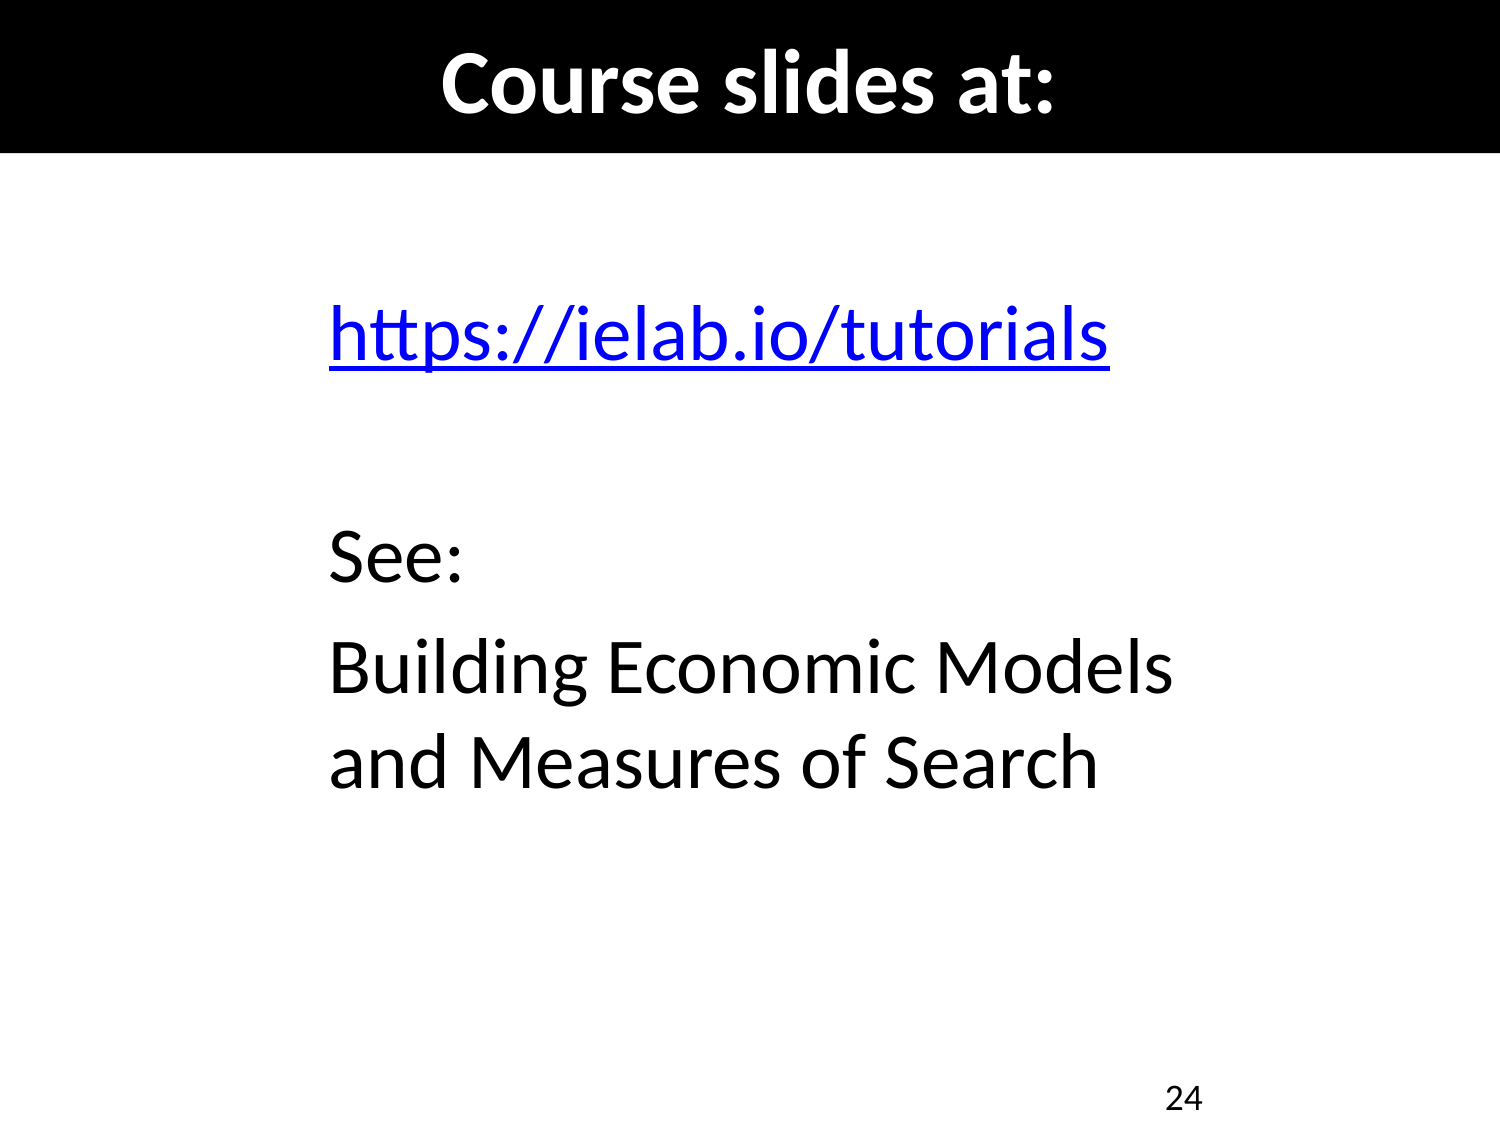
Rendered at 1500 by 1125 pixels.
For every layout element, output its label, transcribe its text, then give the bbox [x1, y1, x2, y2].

slide_number 24 [1149, 1065, 1500, 1125]
title Course slides at: [0, 0, 1500, 154]
list https://ielab.io/tutorials See: Building Economic Models and Measures of Search [314, 273, 1266, 1036]
